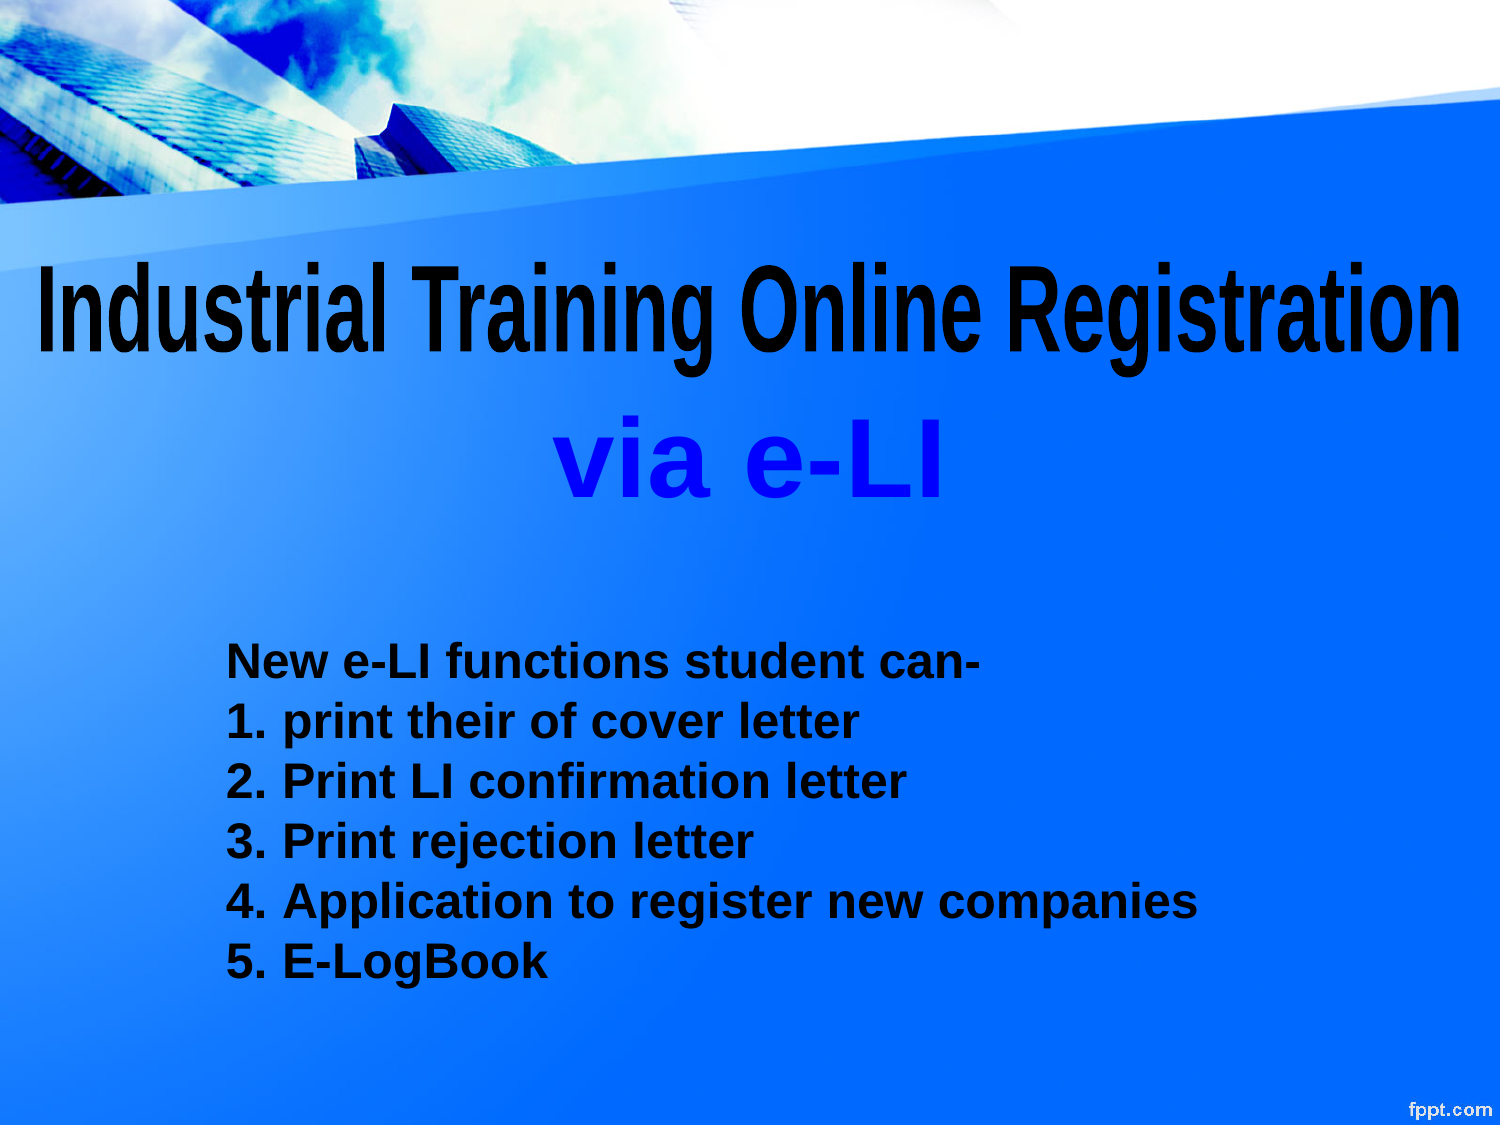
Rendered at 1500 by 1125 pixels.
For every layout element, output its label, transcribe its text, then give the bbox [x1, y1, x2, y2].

text_box New e-LI functions student can- print their of cover letter Print LI confirmation letter Print rejection letter Application to register new companies E-LogBook [211, 621, 1229, 997]
picture [0, 0, 1500, 1125]
text_box via e-LI [537, 377, 963, 528]
picture [315, 0, 337, 4]
